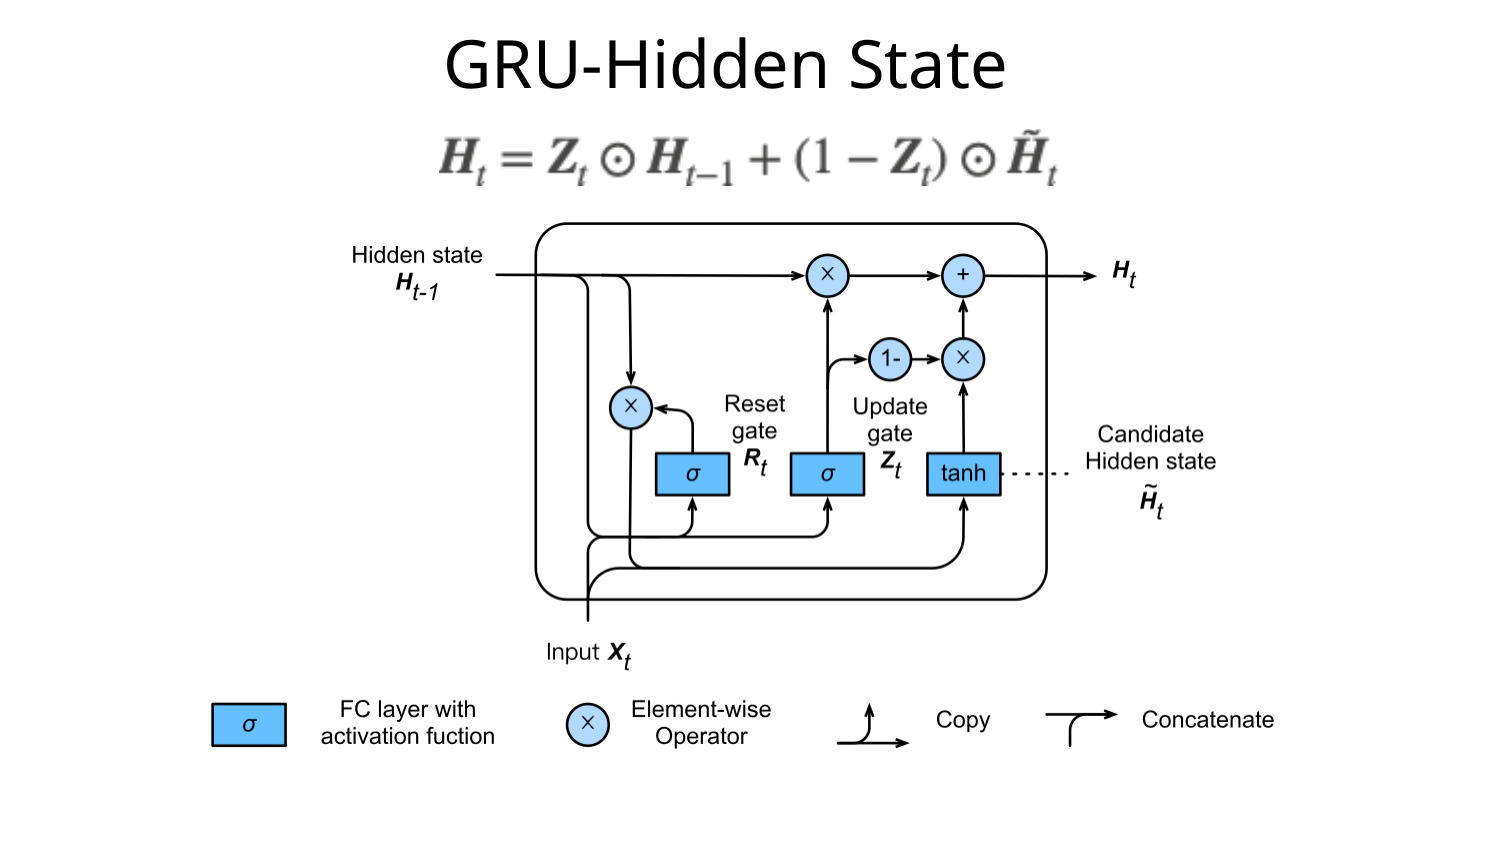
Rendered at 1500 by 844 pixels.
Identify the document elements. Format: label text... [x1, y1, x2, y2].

picture [439, 129, 1060, 186]
title GRU-Hidden State [52, 13, 1399, 104]
picture [210, 221, 1290, 764]
